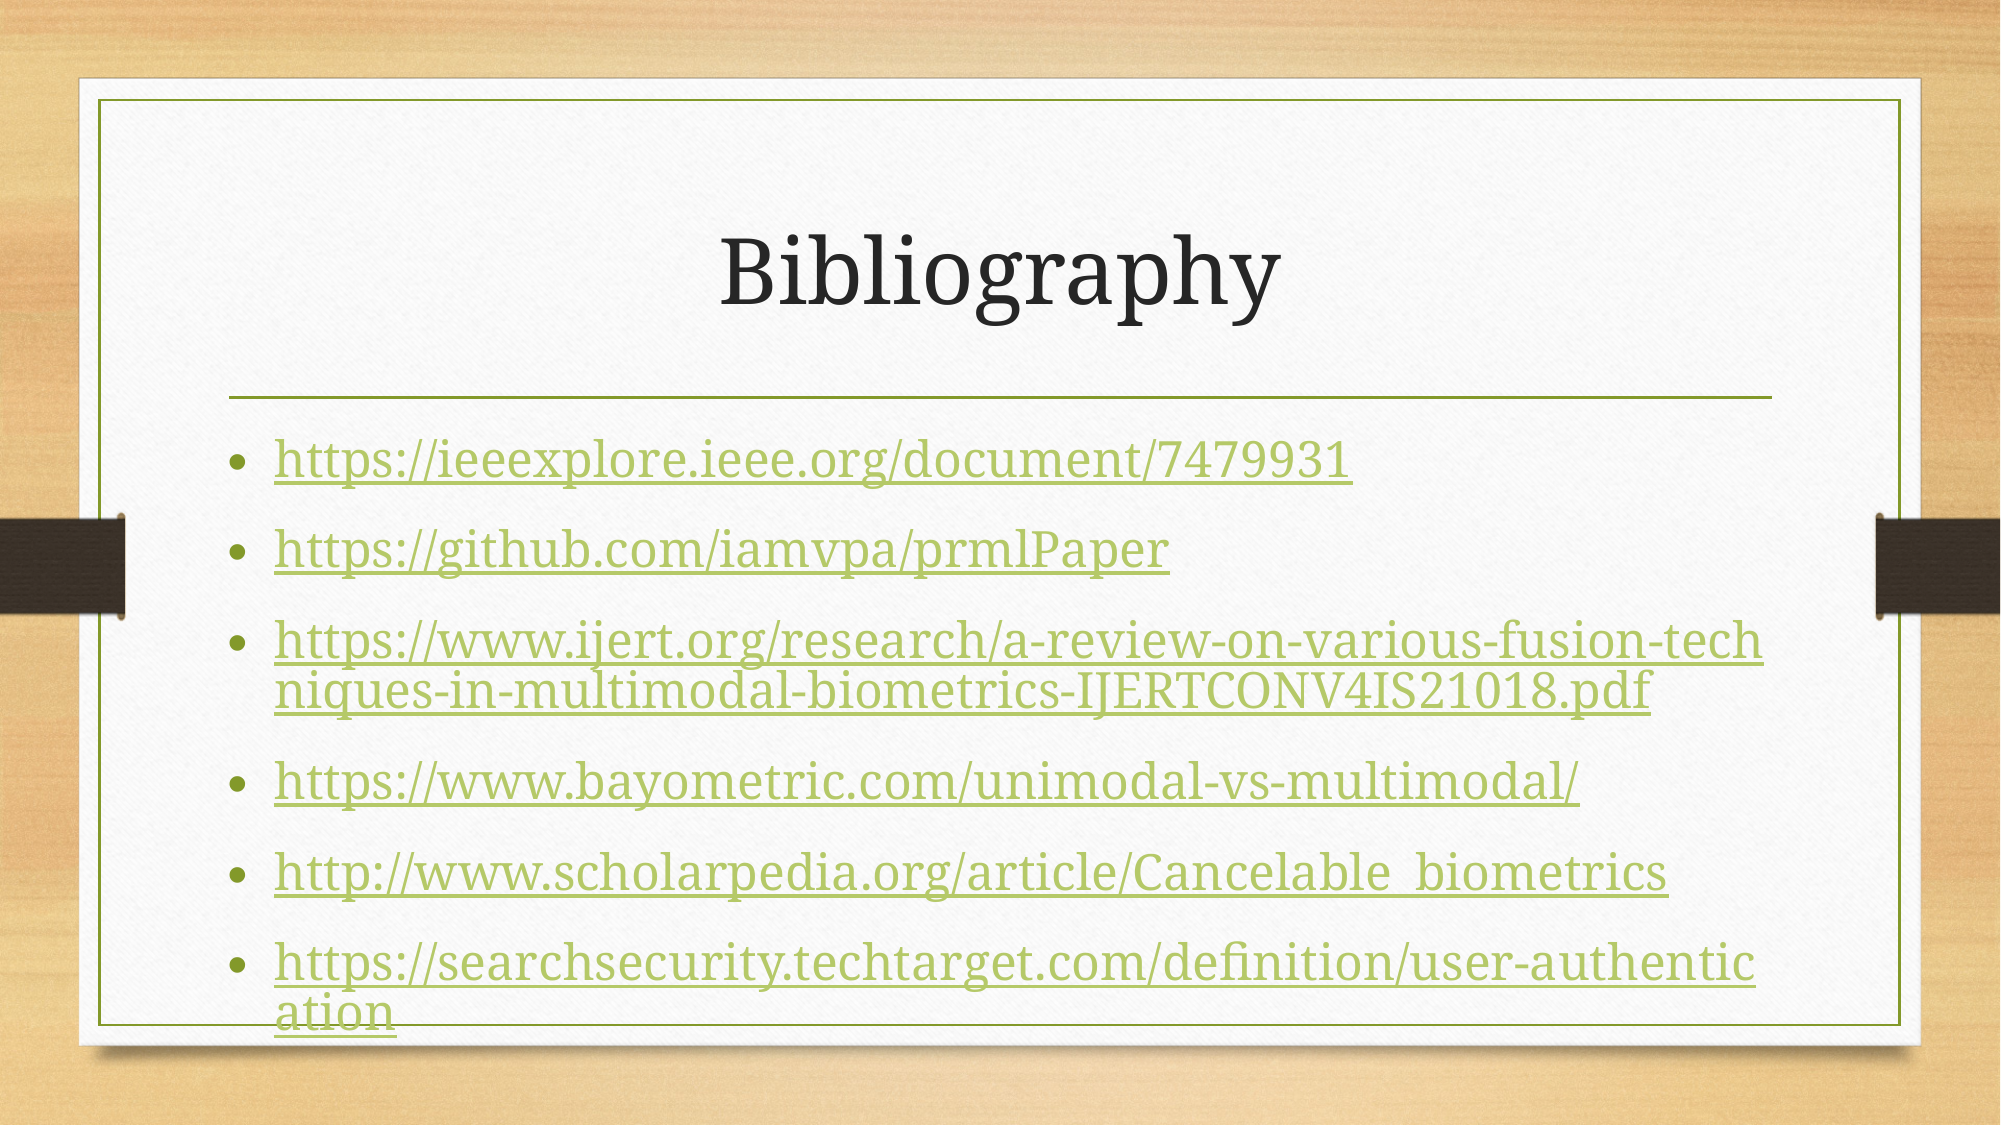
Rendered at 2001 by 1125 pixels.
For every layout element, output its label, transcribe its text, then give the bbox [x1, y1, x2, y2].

list https://ieeexplore.ieee.org/document/7479931 https://github.com/iamvpa/prmlPaper https://www.ijert.org/research/a-review-on-various-fusion-techniques-in-multimodal-biometrics-IJERTCONV4IS21018.pdf https://www.bayometric.com/unimodal-vs-multimodal/ http://www.scholarpedia.org/article/Cancelable_biometrics https://searchsecurity.techtarget.com/definition/user-authentication [212, 419, 1788, 964]
title Bibliography [212, 161, 1788, 375]
picture [0, 0, 2001, 1125]
